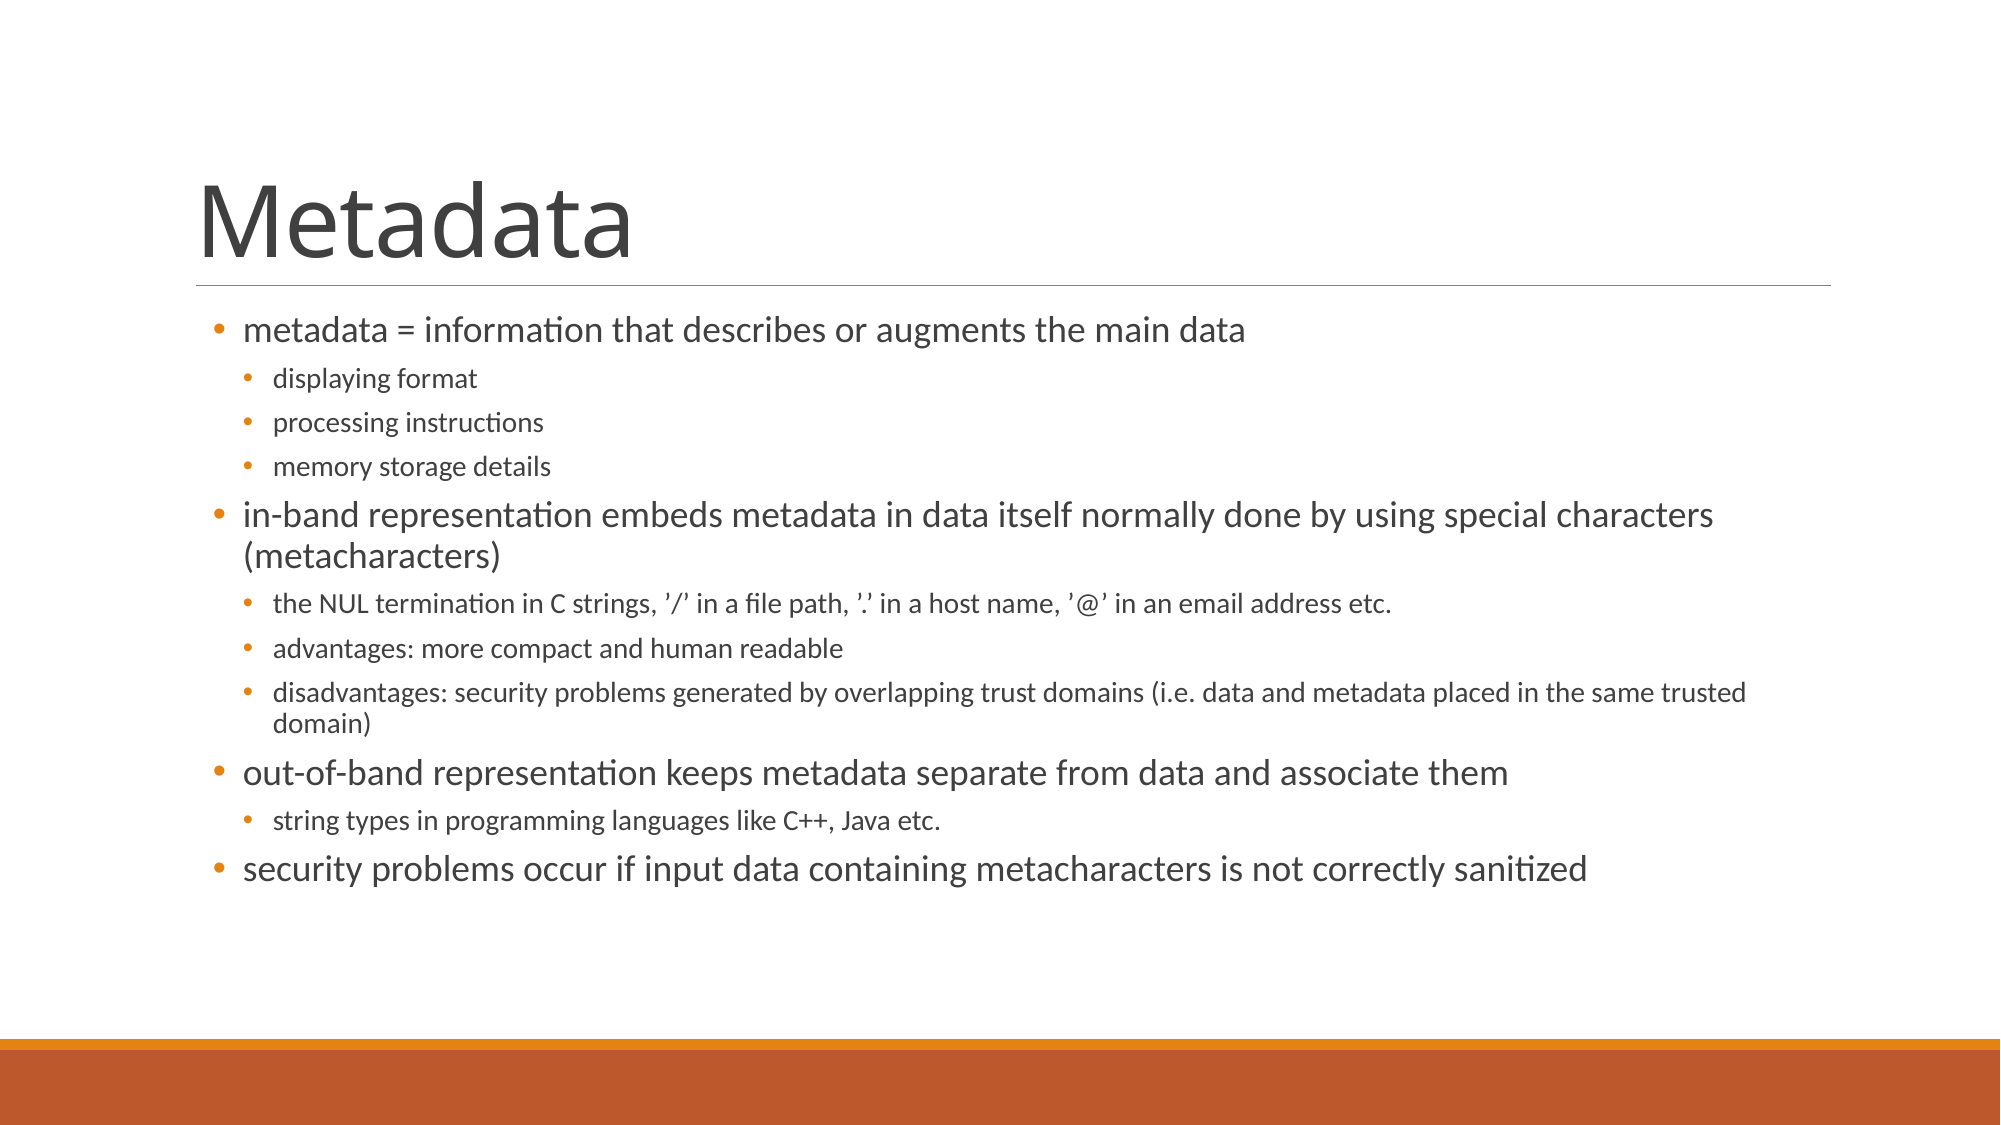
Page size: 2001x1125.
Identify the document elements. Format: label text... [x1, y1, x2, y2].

list metadata = information that describes or augments the main data displaying format processing instructions memory storage details in-band representation embeds metadata in data itself normally done by using special characters (metacharacters) the NUL termination in C strings, ’/’ in a file path, ’.’ in a host name, ’@’ in an email address etc. advantages: more compact and human readable disadvantages: security problems generated by overlapping trust domains (i.e. data and metadata placed in the same trusted domain) out-of-band representation keeps metadata separate from data and associate them string types in programming languages like C++, Java etc. security problems occur if input data containing metacharacters is not correctly sanitized [180, 302, 1830, 963]
title Metadata [180, 47, 1830, 285]
